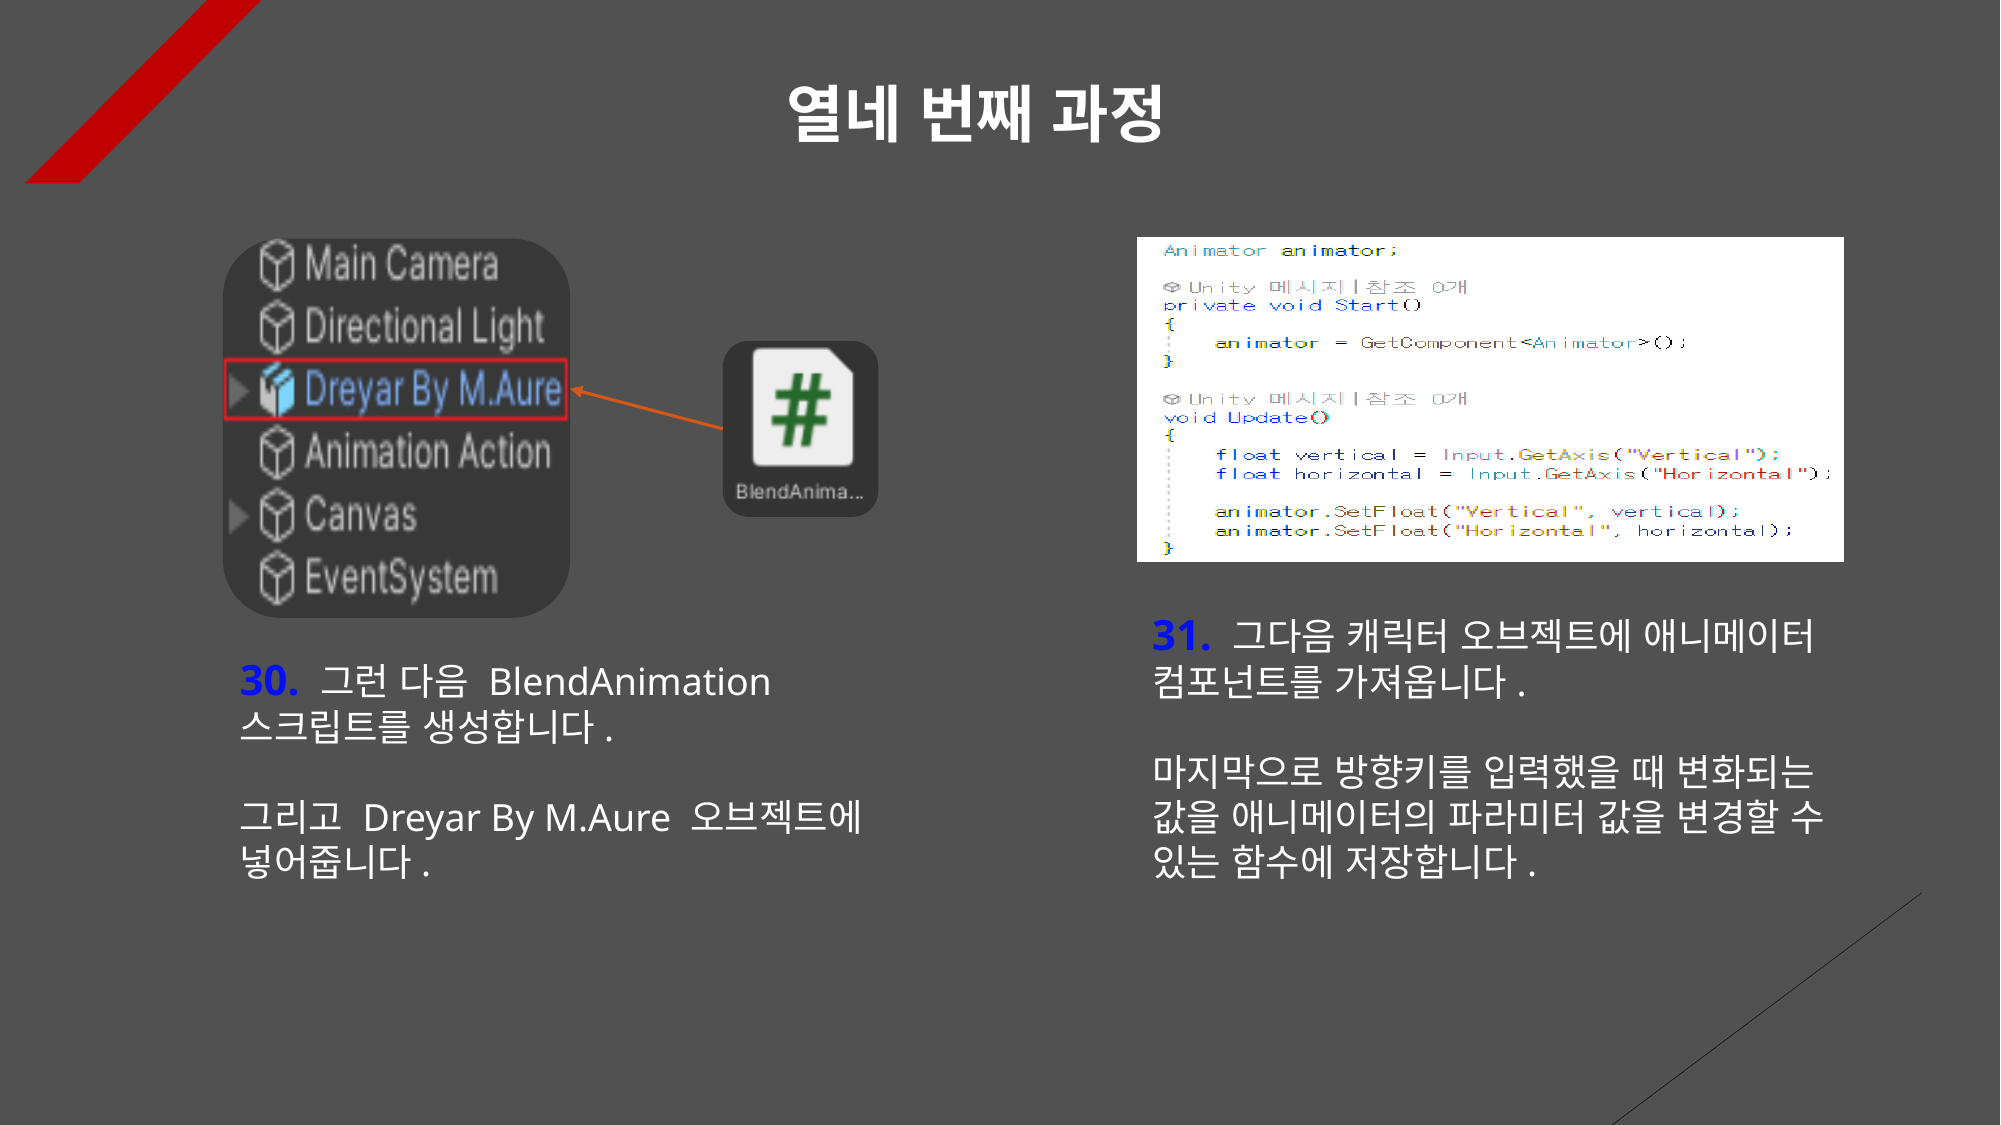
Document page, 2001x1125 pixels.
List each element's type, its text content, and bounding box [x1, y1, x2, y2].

picture [722, 340, 879, 517]
text_box 31. 그다음 캐릭터 오브젝트에 애니메이터 컴포넌트를 가져옵니다. 마지막으로 방향키를 입력했을 때 변화되는 값을 애니메이터의 파라미터 값을 변경할 수 있는 함수에 저장합니다. [1137, 601, 1844, 892]
picture [1137, 237, 1844, 562]
text_box 열네 번째 과정 [771, 67, 1229, 158]
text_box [569, 388, 723, 429]
text_box 30. 그런 다음 BlendAnimation 스크립트를 생성합니다. 그리고 Dreyar By M.Aure 오브젝트에 넣어줍니다. [225, 646, 879, 892]
picture [222, 238, 571, 618]
